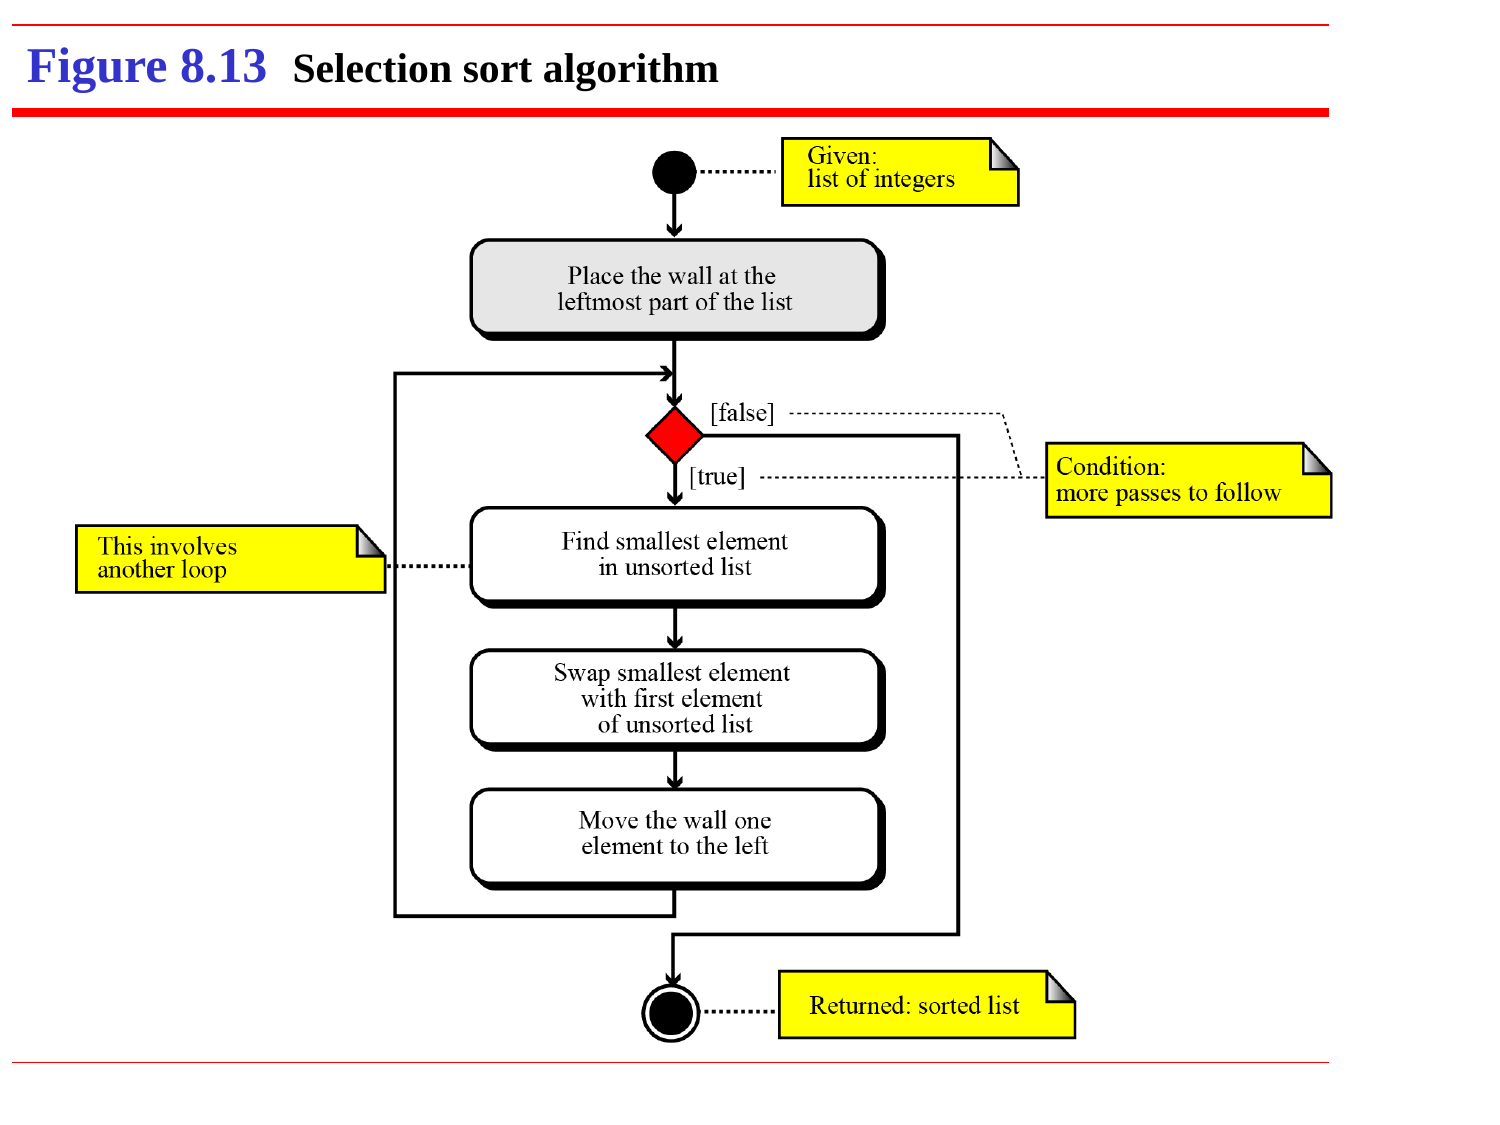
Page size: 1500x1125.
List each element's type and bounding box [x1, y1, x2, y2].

text_box [12, 24, 1334, 1063]
